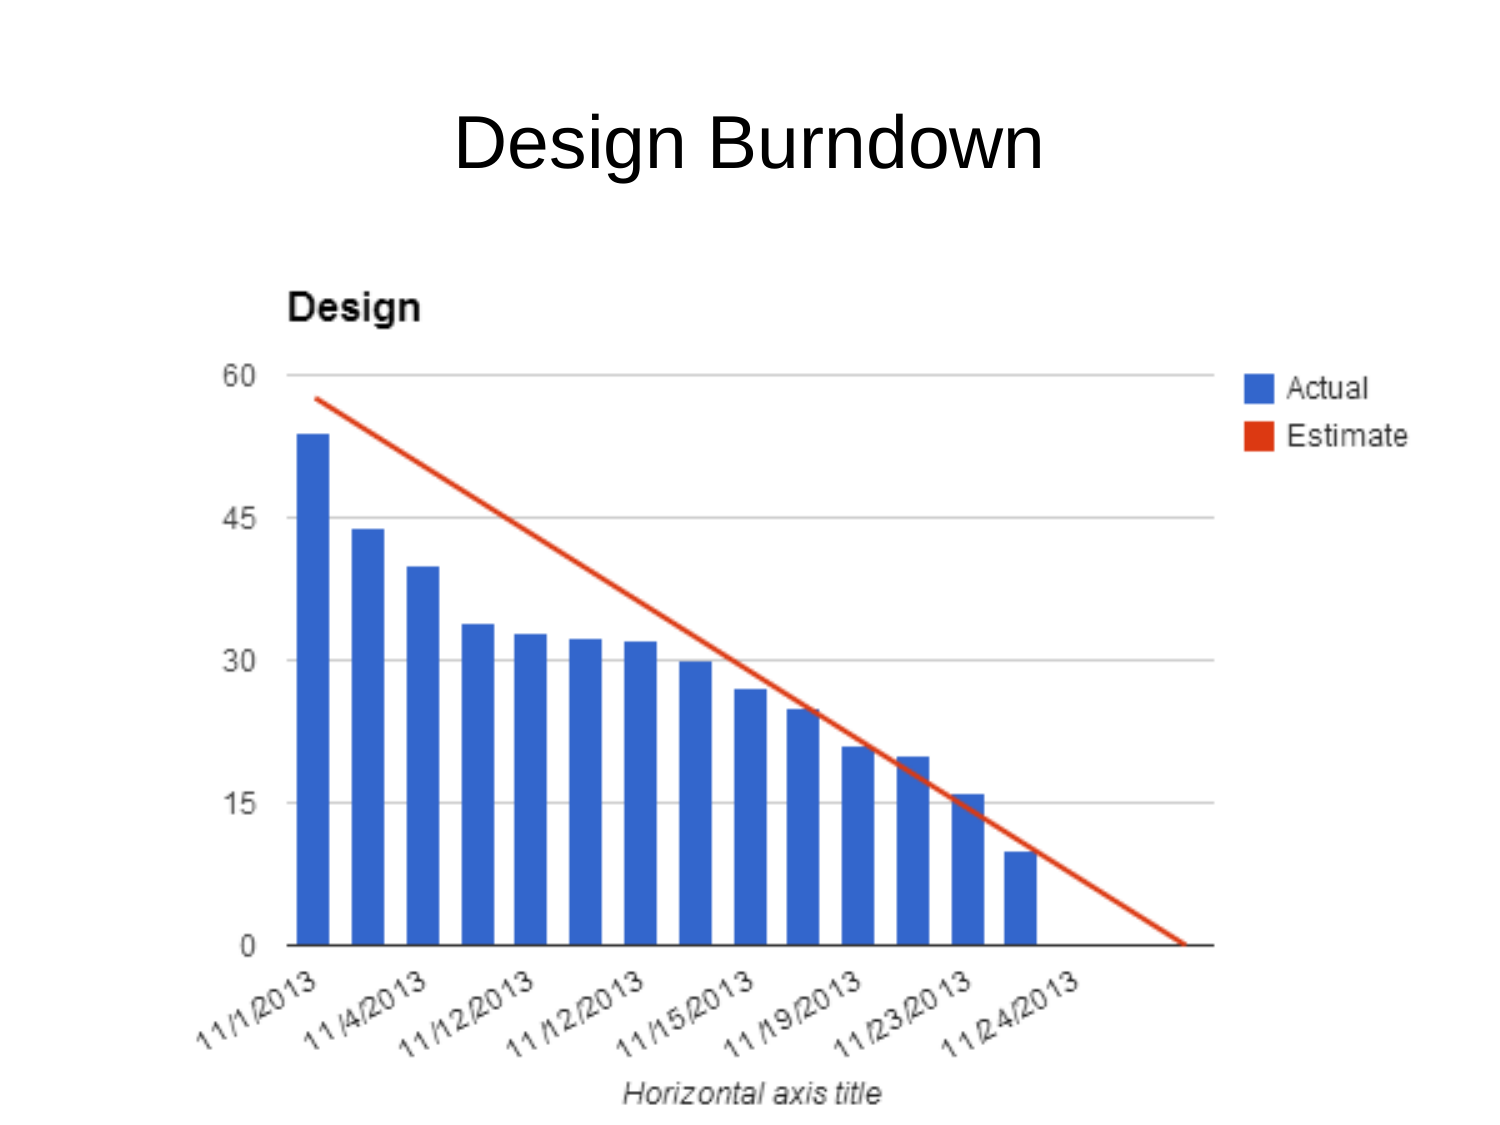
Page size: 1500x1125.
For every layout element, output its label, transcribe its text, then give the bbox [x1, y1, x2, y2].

picture [0, 197, 1500, 1125]
title Design Burndown [75, 45, 1425, 195]
